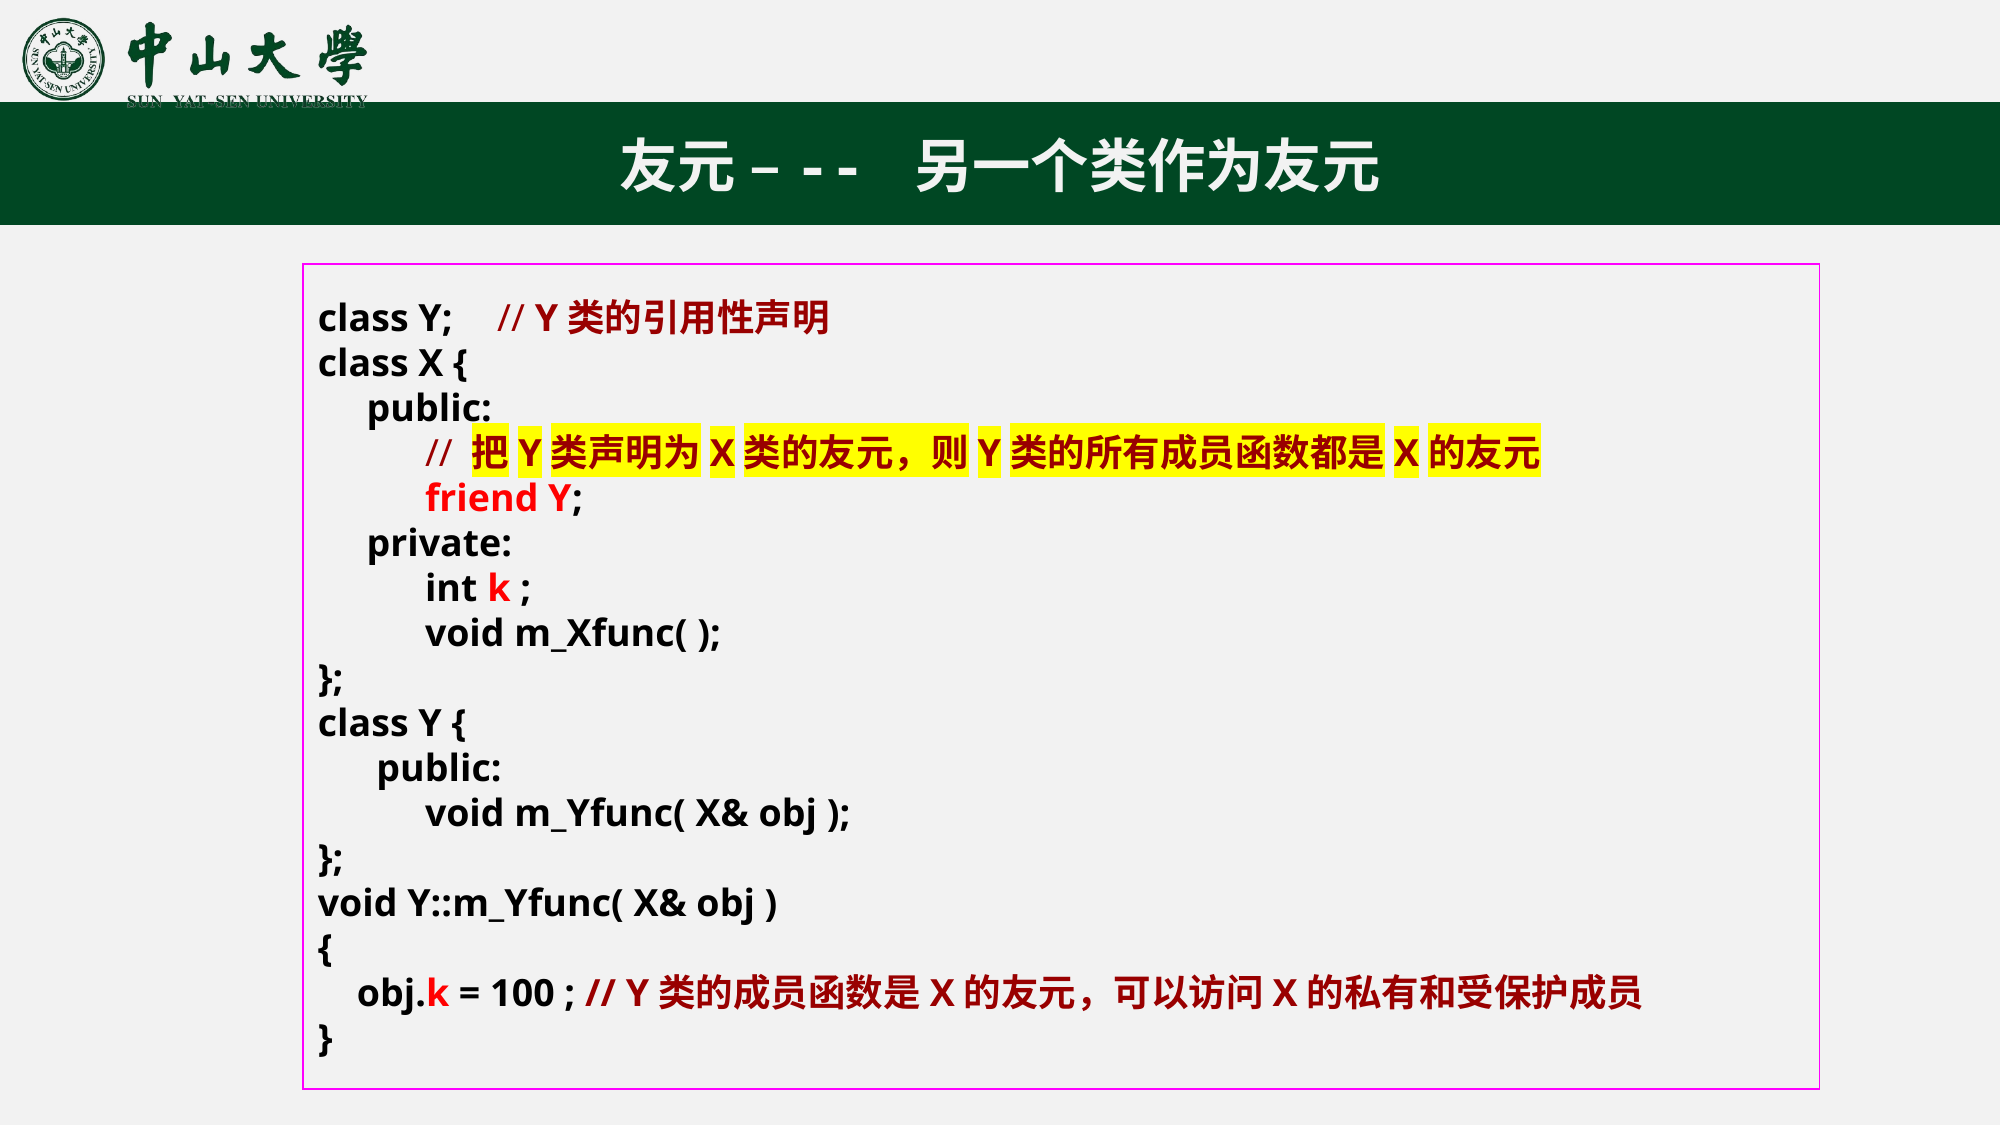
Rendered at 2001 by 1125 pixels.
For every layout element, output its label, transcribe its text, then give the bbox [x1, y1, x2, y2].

slide_number [1412, 1042, 1863, 1103]
text_box 友元 –-- 另一个类作为友元 [0, 103, 2000, 225]
text_box class Y; // Y类的引用性声明 class X { public: // 把Y类声明为X类的友元，则Y类的所有成员函数都是X的友元 friend Y; private: int k ; void m_Xfunc( ); }; class Y { public: void m_Yfunc( X& obj ); }; void Y::m_Yfunc( X& obj ) { obj.k = 100 ; // Y类的成员函数是X的友元，可以访问X的私有和受保护成员 } [303, 263, 1820, 1089]
picture [0, 0, 412, 143]
